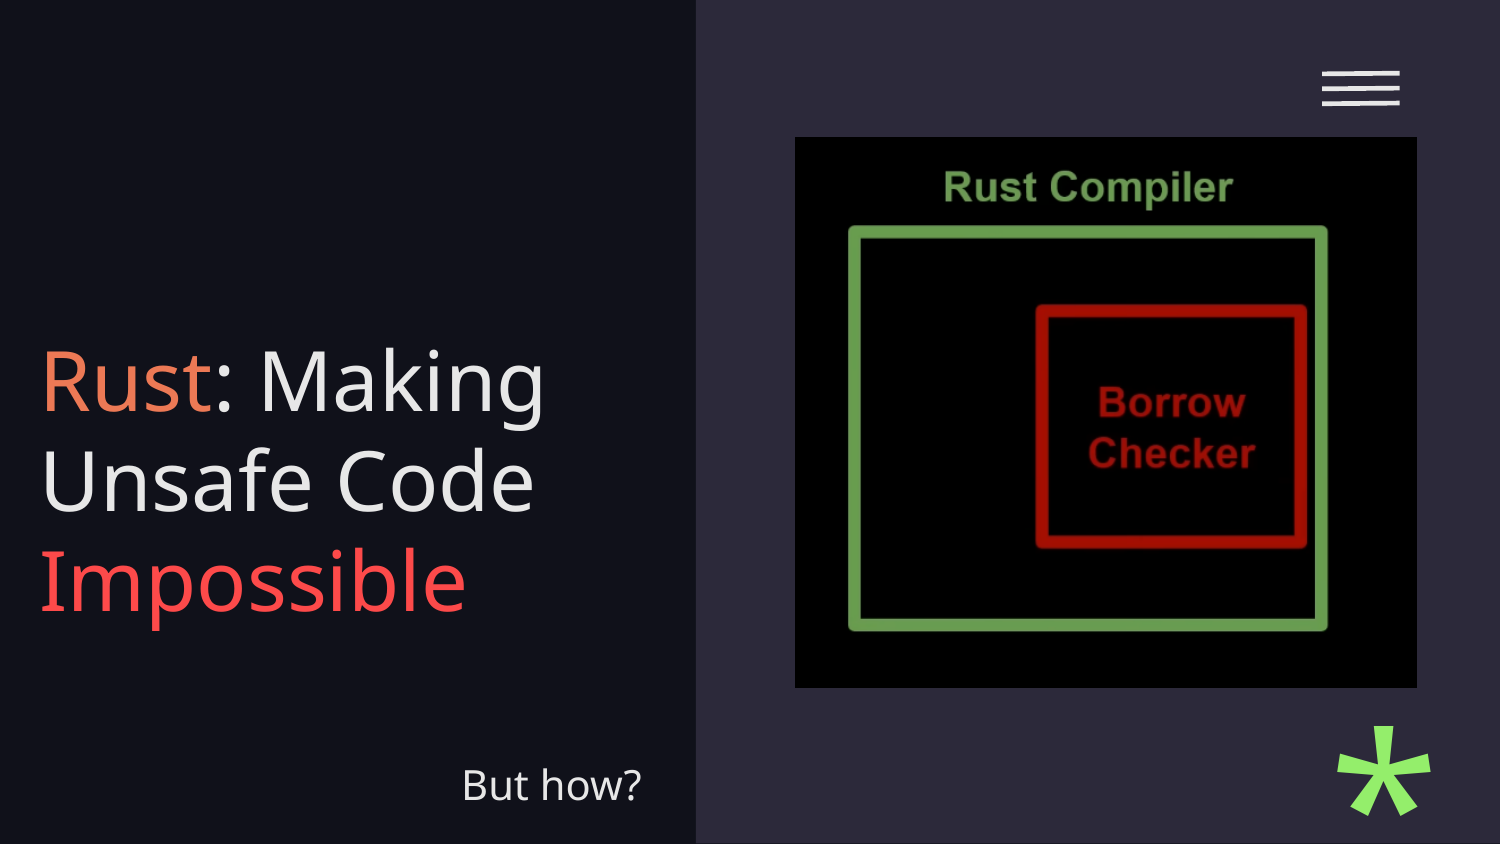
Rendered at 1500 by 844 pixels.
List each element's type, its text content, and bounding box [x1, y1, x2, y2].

picture [795, 136, 1417, 688]
text_box * [1314, 696, 1400, 794]
subtitle But how? [291, 546, 812, 824]
title Rust: Making Unsafe Code Impossible [24, 253, 567, 644]
